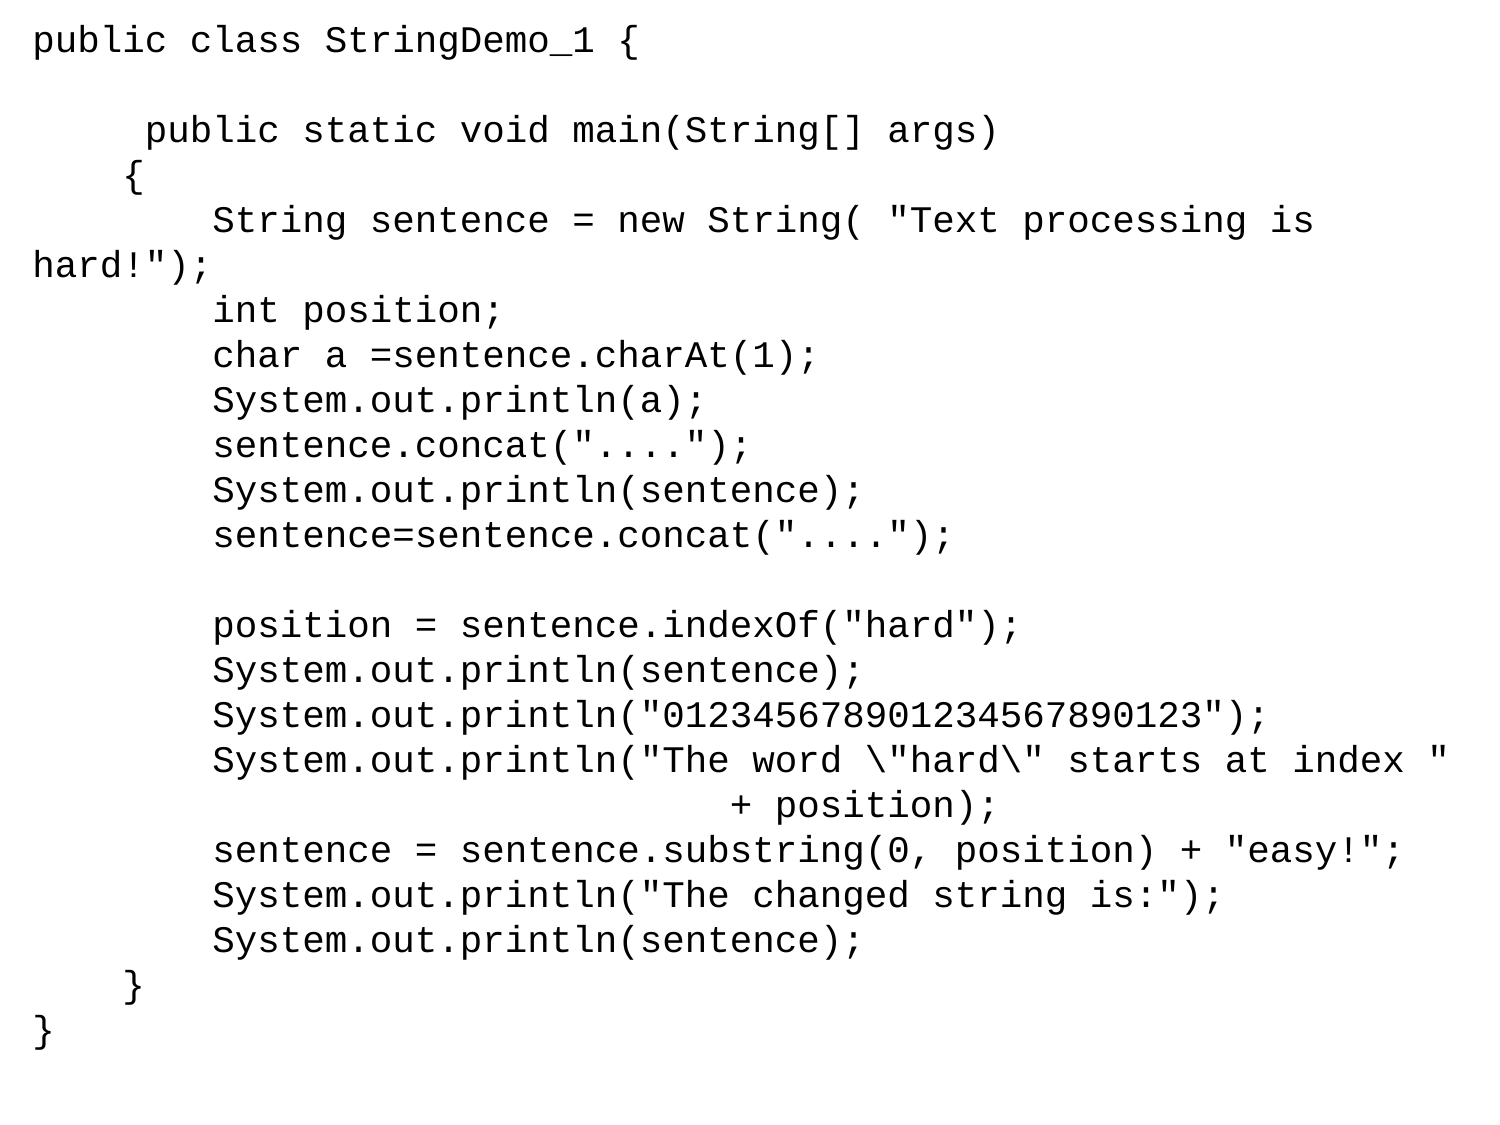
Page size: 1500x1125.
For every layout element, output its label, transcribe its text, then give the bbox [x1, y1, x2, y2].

text_box public class StringDemo_1 { public static void main(String[] args) { String sentence = new String( "Text processing is hard!"); int position; char a =sentence.charAt(1); System.out.println(a); sentence.concat("...."); System.out.println(sentence); sentence=sentence.concat("...."); position = sentence.indexOf("hard"); System.out.println(sentence); System.out.println("012345678901234567890123"); System.out.println("The word \"hard\" starts at index " + position); sentence = sentence.substring(0, position) + "easy!"; System.out.println("The changed string is:"); System.out.println(sentence); } } [17, 7, 1483, 1057]
